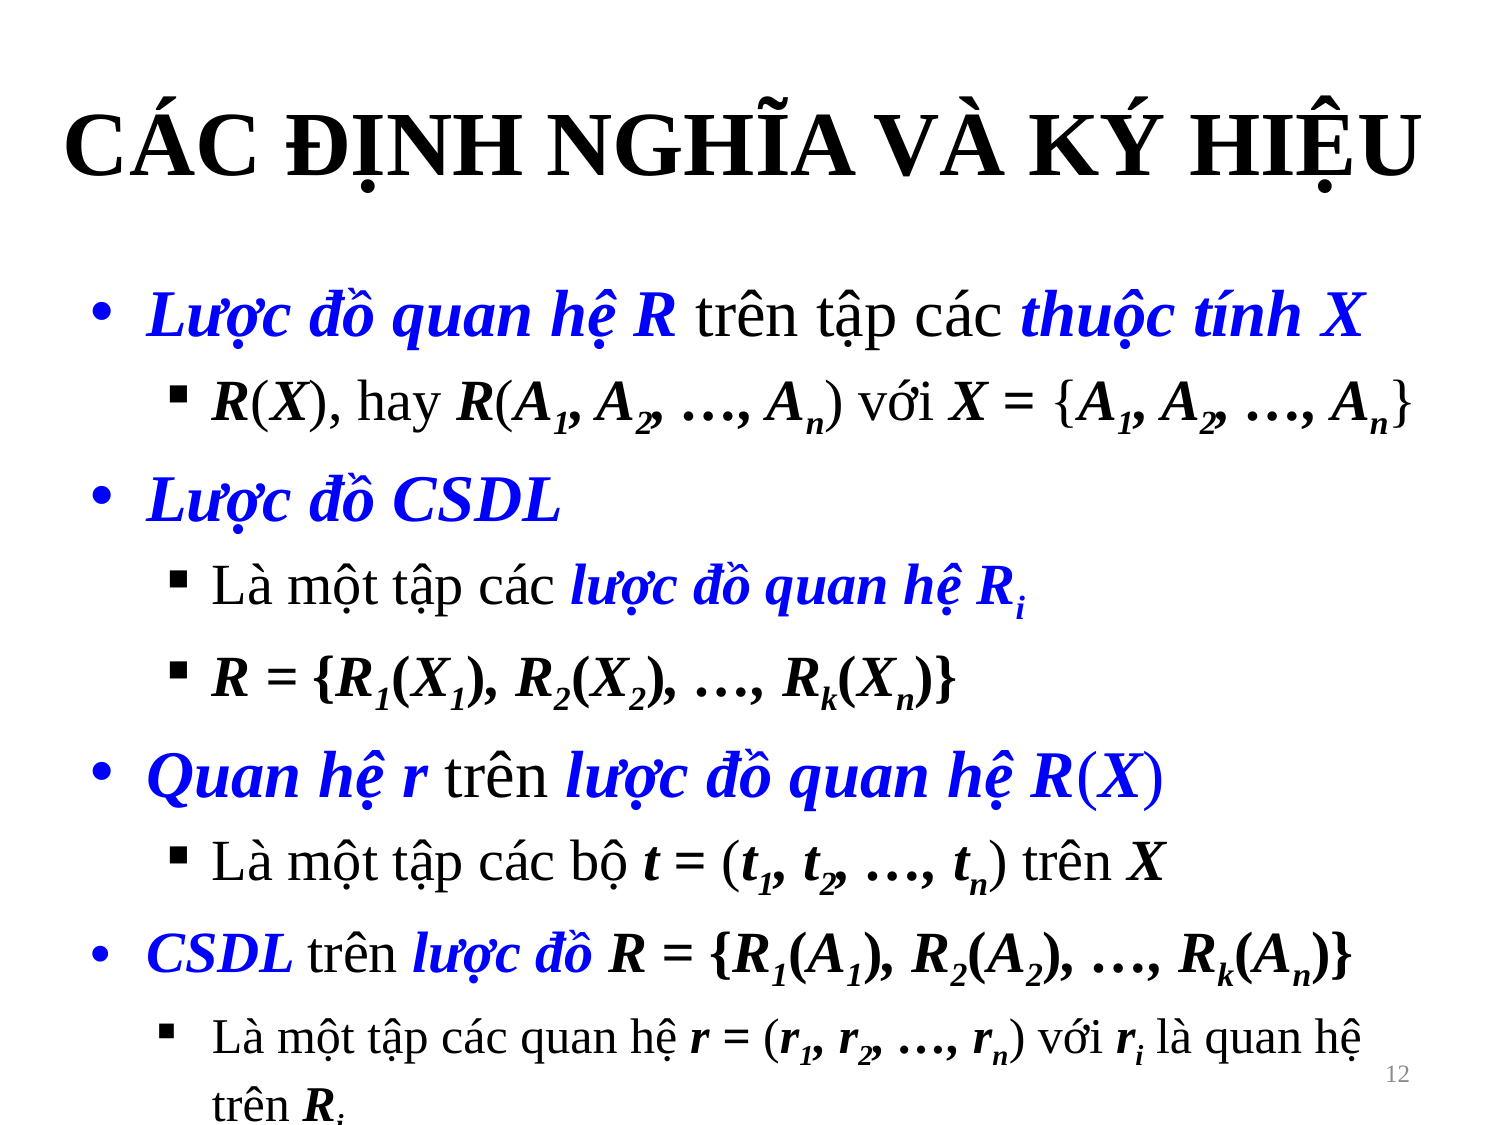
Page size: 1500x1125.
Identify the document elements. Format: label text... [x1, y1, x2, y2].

title CÁC ĐỊNH NGHĨA VÀ KÝ HIỆU [37, 44, 1451, 233]
slide_number 12 [1074, 1042, 1425, 1103]
list Lược đồ quan hệ R trên tập các thuộc tính X R(X), hay R(A1, A2, …, An) với X = {A1, A2, …, An} Lược đồ CSDL Là một tập các lược đồ quan hệ Ri R = {R1(X1), R2(X2), …, Rk(Xn)} Quan hệ r trên lược đồ quan hệ R(X) Là một tập các bộ t = (t1, t2, …, tn) trên X CSDL trên lược đồ R = {R1(A1), R2(A2), …, Rk(An)} Là một tập các quan hệ r = (r1, r2, …, rn) với ri là quan hệ trên Ri [74, 262, 1463, 1006]
